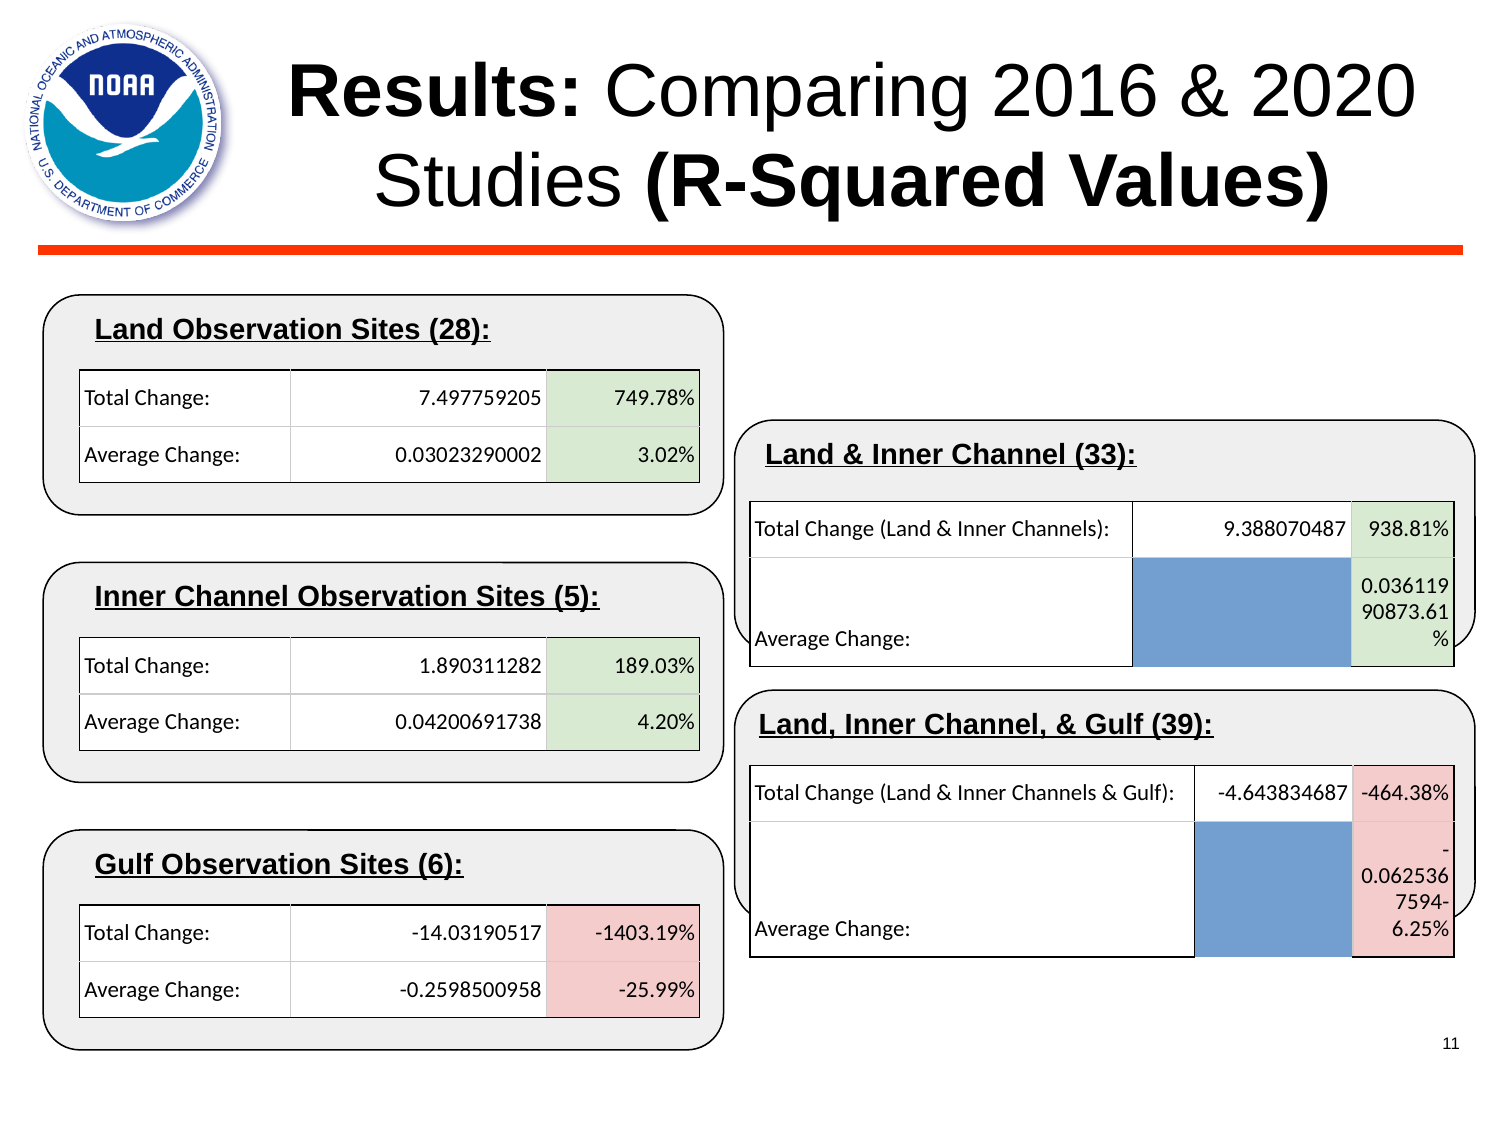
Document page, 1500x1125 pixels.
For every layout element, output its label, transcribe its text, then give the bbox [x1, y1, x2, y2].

table_header 7.497759205 [291, 371, 546, 426]
table_cell 4.20% [547, 695, 699, 750]
table_header Total Change: [80, 371, 290, 426]
text_box [43, 830, 724, 1050]
table_header -14.03190517 [291, 906, 546, 961]
table_cell Average Change: [751, 558, 1132, 666]
table_cell Average Change: [80, 427, 290, 482]
table_header 1.890311282 [291, 638, 546, 693]
text_box Inner Channel Observation Sites (5): [79, 562, 629, 638]
table_header Total Change (Land & Inner Channels & Gulf): [751, 766, 1194, 821]
table_header -1403.19% [547, 906, 699, 961]
table_header Total Change (Land & Inner Channels): [751, 502, 1132, 557]
text_box Land Observation Sites (28): [79, 294, 550, 370]
title Results: Comparing 2016 & 2020 Studies (R-Squared Values) [237, 37, 1468, 225]
text_box [734, 420, 1476, 647]
table_cell 0.04200691738 [291, 695, 546, 750]
table_header Total Change: [80, 906, 290, 961]
table_cell 0.03023290002 [291, 427, 546, 482]
text_box Land, Inner Channel, & Gulf (39): [743, 690, 1407, 766]
table_cell -0.2598500958 [291, 962, 546, 1017]
table_cell Average Change: [80, 962, 290, 1017]
picture [24, 24, 221, 221]
text_box [43, 562, 724, 783]
text_box [43, 294, 724, 515]
table_header 189.03% [547, 638, 699, 693]
table_cell 3.61% [1352, 558, 1453, 666]
text_box [1407, 690, 1476, 917]
table_header 9.388070487 [1133, 502, 1351, 557]
table_cell -25.99% [547, 962, 699, 1017]
table_header Total Change: [80, 638, 290, 693]
table_cell Average Change: [751, 822, 1194, 956]
table_cell -6.25% [1354, 822, 1453, 956]
text_box Land & Inner Channel (33): [749, 420, 1289, 496]
table_header -464.38% [1354, 766, 1453, 821]
text_box [734, 704, 749, 913]
text_box ‹#› [1162, 1024, 1475, 1100]
text_box Gulf Observation Sites (6): [79, 829, 572, 905]
table_header 749.78% [547, 371, 699, 426]
table_header 938.81% [1352, 502, 1453, 557]
table_header -4.643834687 [1195, 766, 1352, 821]
table_cell 3.02% [547, 427, 699, 482]
table_cell Average Change: [80, 695, 290, 750]
